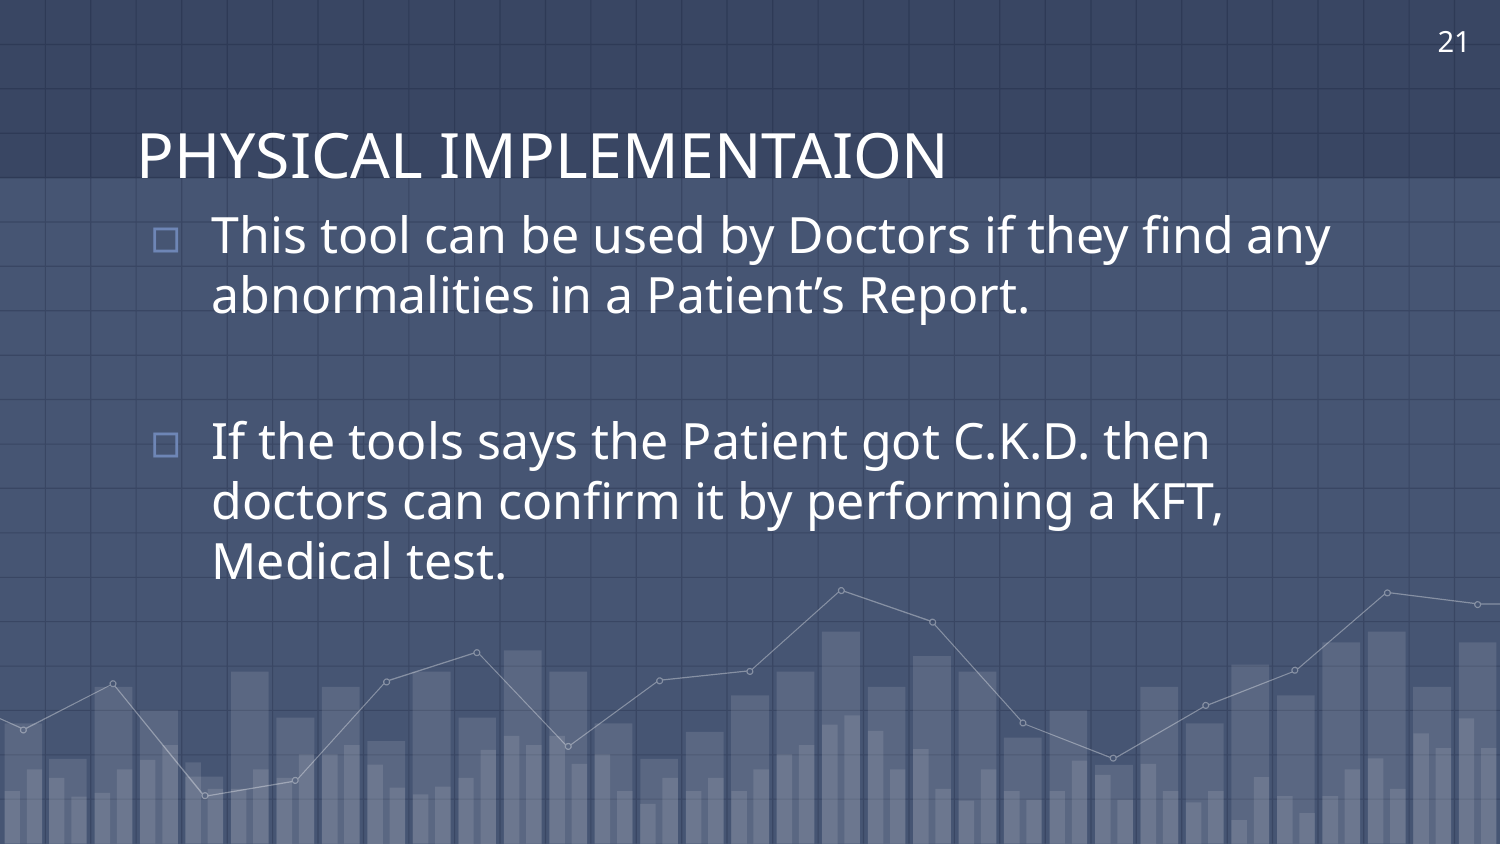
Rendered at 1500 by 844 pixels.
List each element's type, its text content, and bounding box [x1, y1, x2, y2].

title PHYSICAL IMPLEMENTAION [121, 65, 1383, 189]
list This tool can be used by Doctors if they find any abnormalities in a Patient’s Report. If the tools says the Patient got C.K.D. then doctors can confirm it by performing a KFT, Medical test. [121, 189, 1383, 698]
slide_number 21 [1408, 0, 1500, 88]
